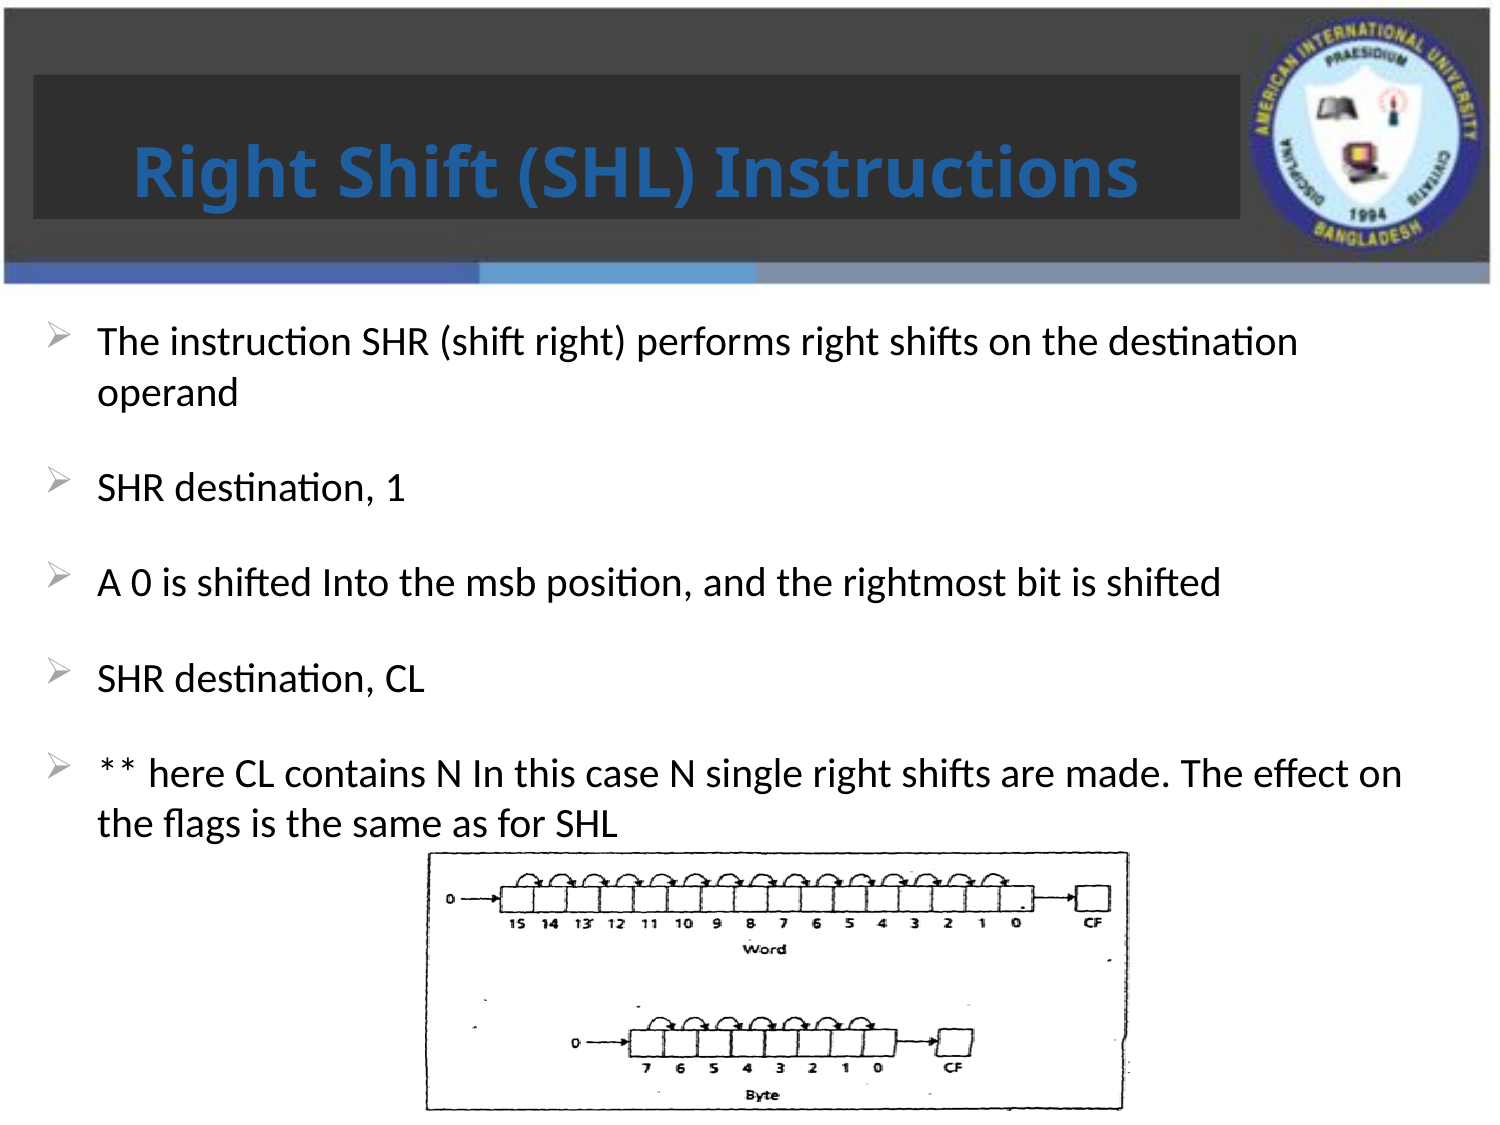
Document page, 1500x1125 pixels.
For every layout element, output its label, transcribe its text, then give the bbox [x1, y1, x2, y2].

picture [424, 848, 1130, 1111]
list The instruction SHR (shift right) performs right shifts on the destination operand SHR destination, 1 A 0 is shifted Into the msb position, and the rightmost bit is shifted SHR destination, CL ** here CL contains N In this case N single right shifts are made. The effect on the flags is the same as for SHL [29, 307, 1462, 837]
picture [0, 0, 1500, 294]
